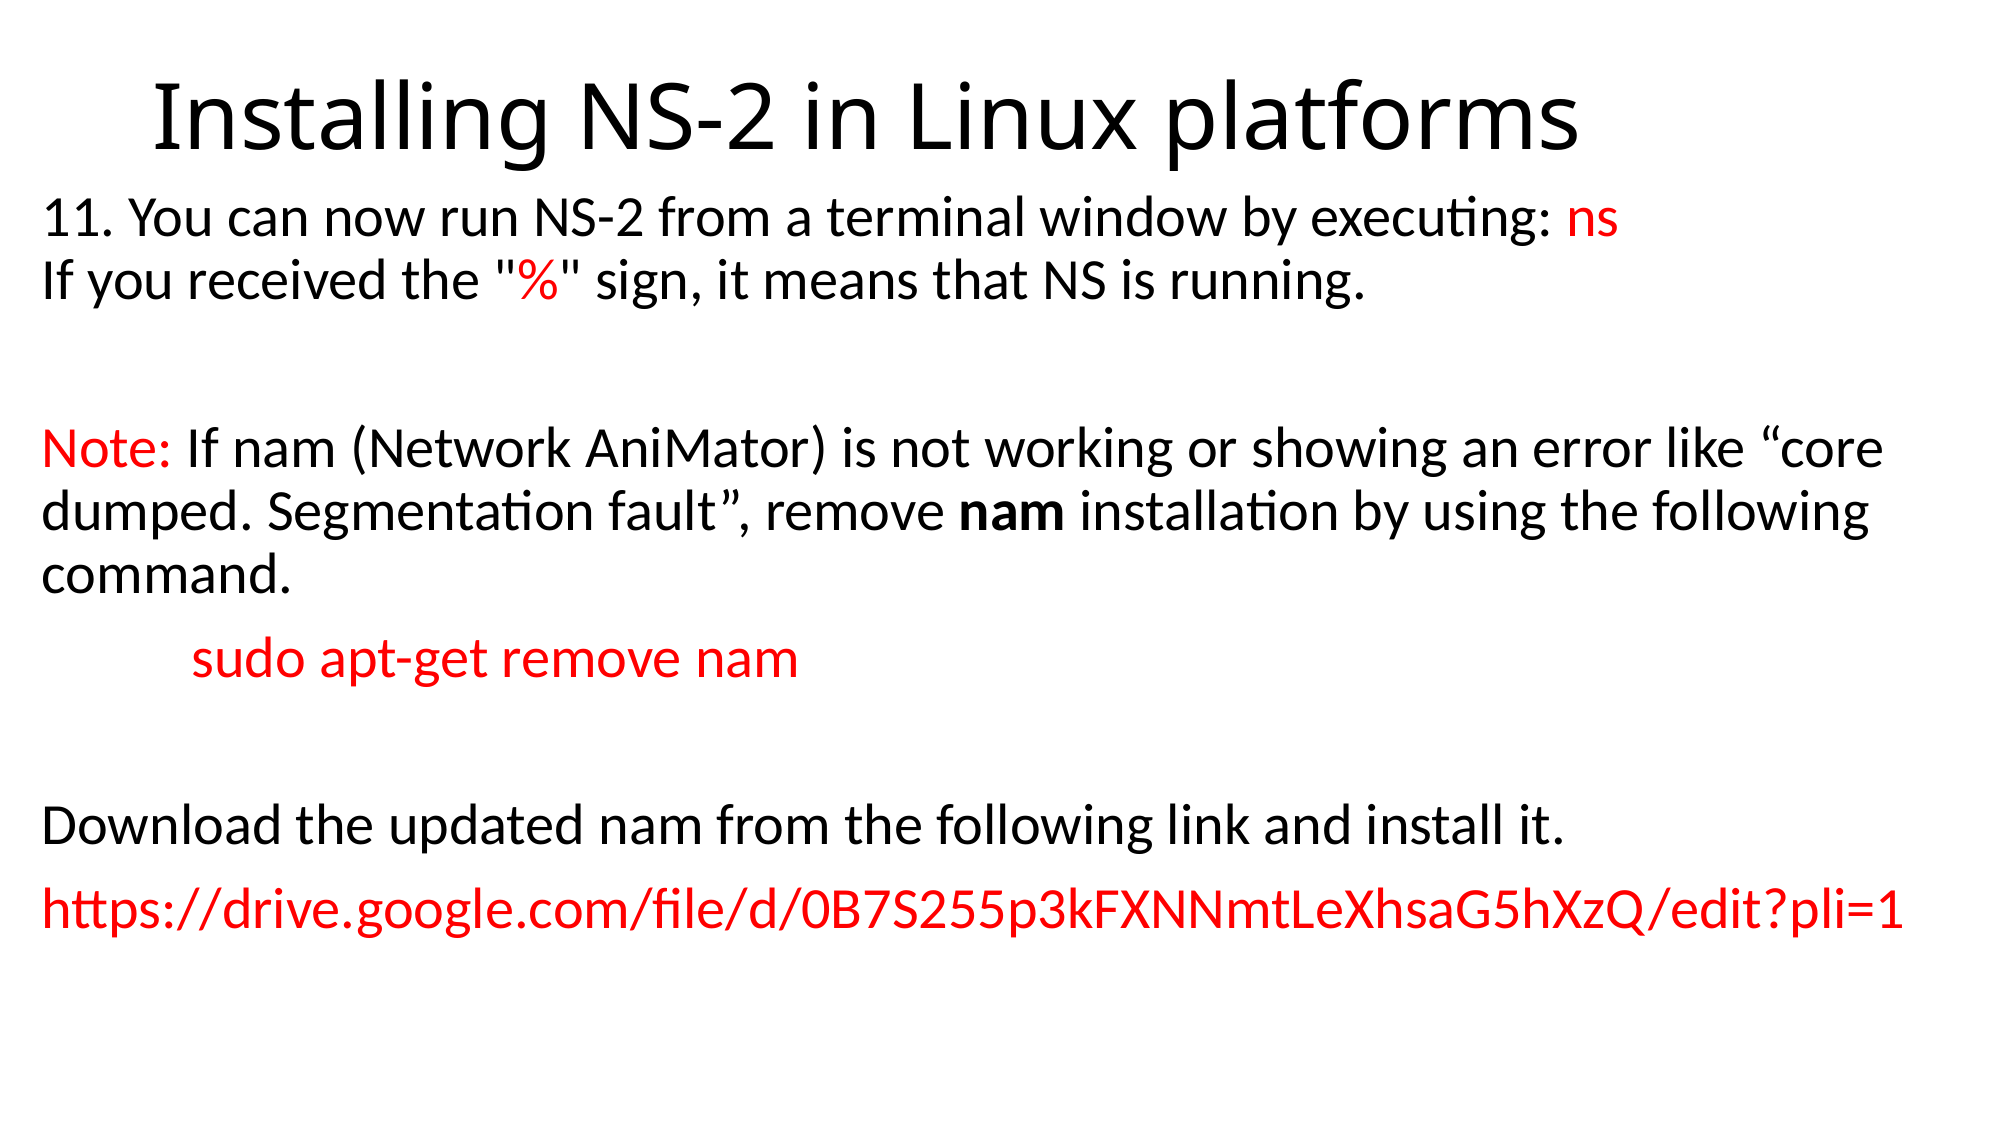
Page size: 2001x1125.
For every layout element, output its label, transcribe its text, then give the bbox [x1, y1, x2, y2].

title Installing NS-2 in Linux platforms [137, 59, 1863, 179]
list 11. You can now run NS-2 from a terminal window by executing: ns If you received the "%" sign, it means that NS is running. Note: If nam (Network AniMator) is not working or showing an error like “core dumped. Segmentation fault”, remove nam installation by using the following command. sudo apt-get remove nam Download the updated nam from the following link and install it. https://drive.google.com/file/d/0B7S255p3kFXNNmtLeXhsaG5hXzQ/edit?pli=1 [26, 179, 1950, 1014]
